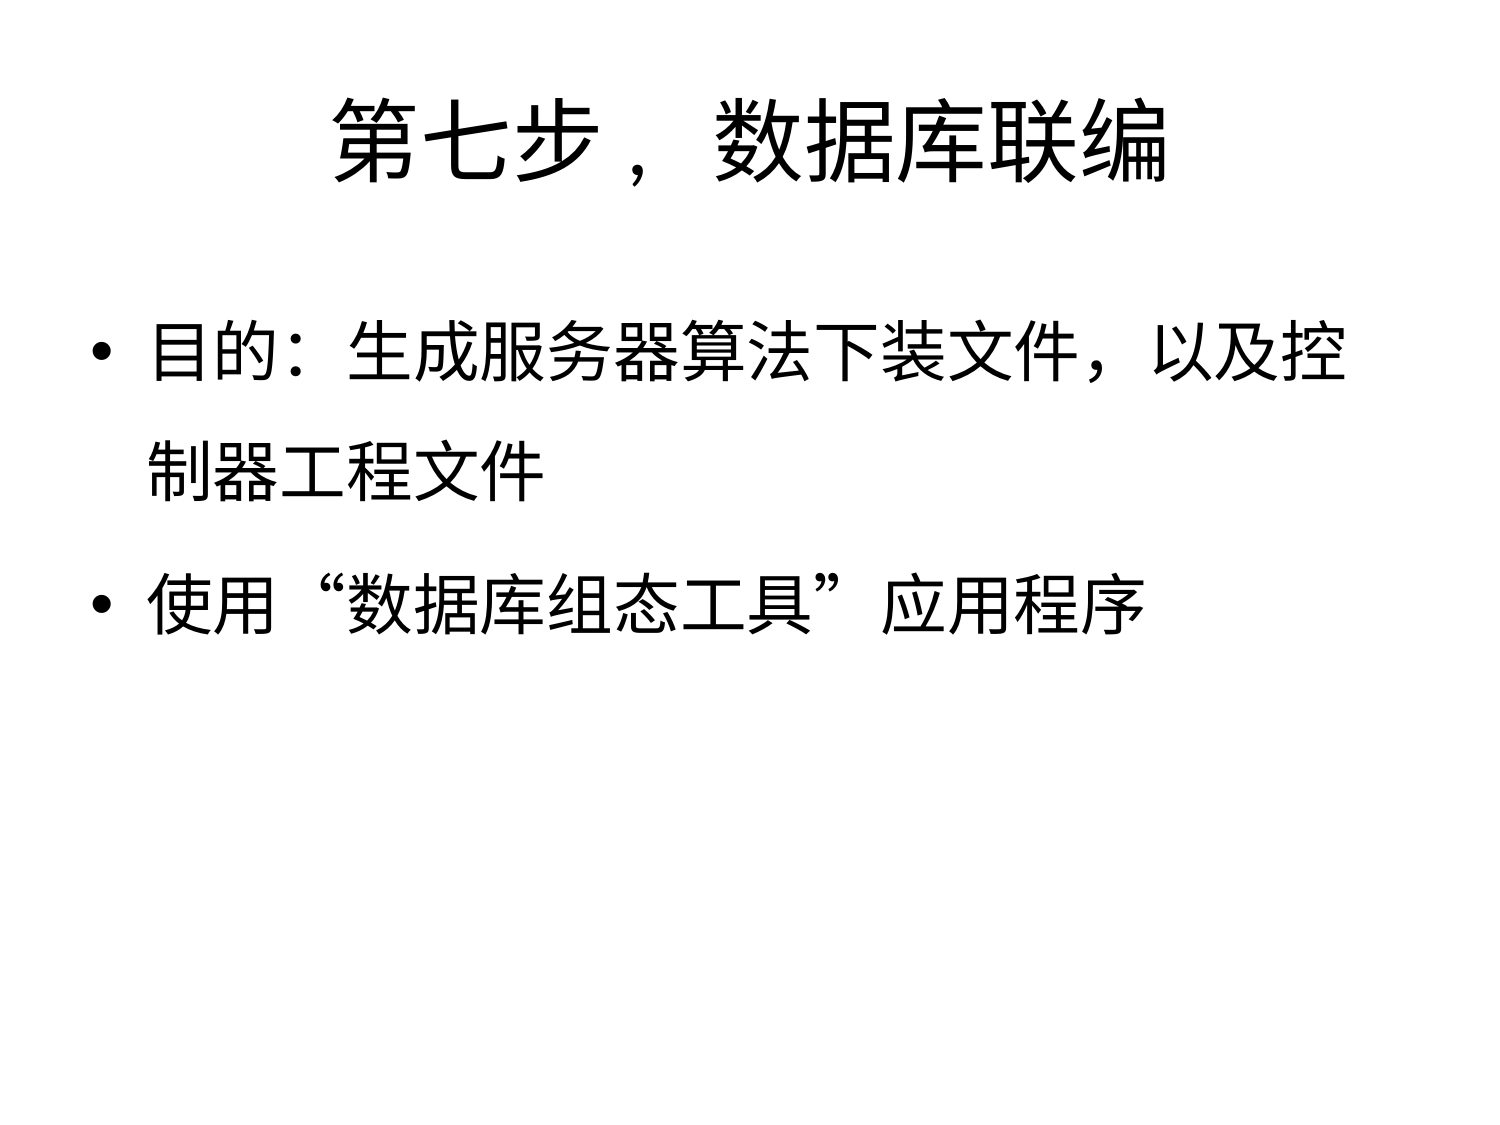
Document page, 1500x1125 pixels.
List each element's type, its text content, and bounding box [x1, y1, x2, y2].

title 第七步, 数据库联编 [75, 45, 1425, 233]
list 目的：生成服务器算法下装文件，以及控制器工程文件 使用“数据库组态工具”应用程序 [75, 262, 1425, 1005]
